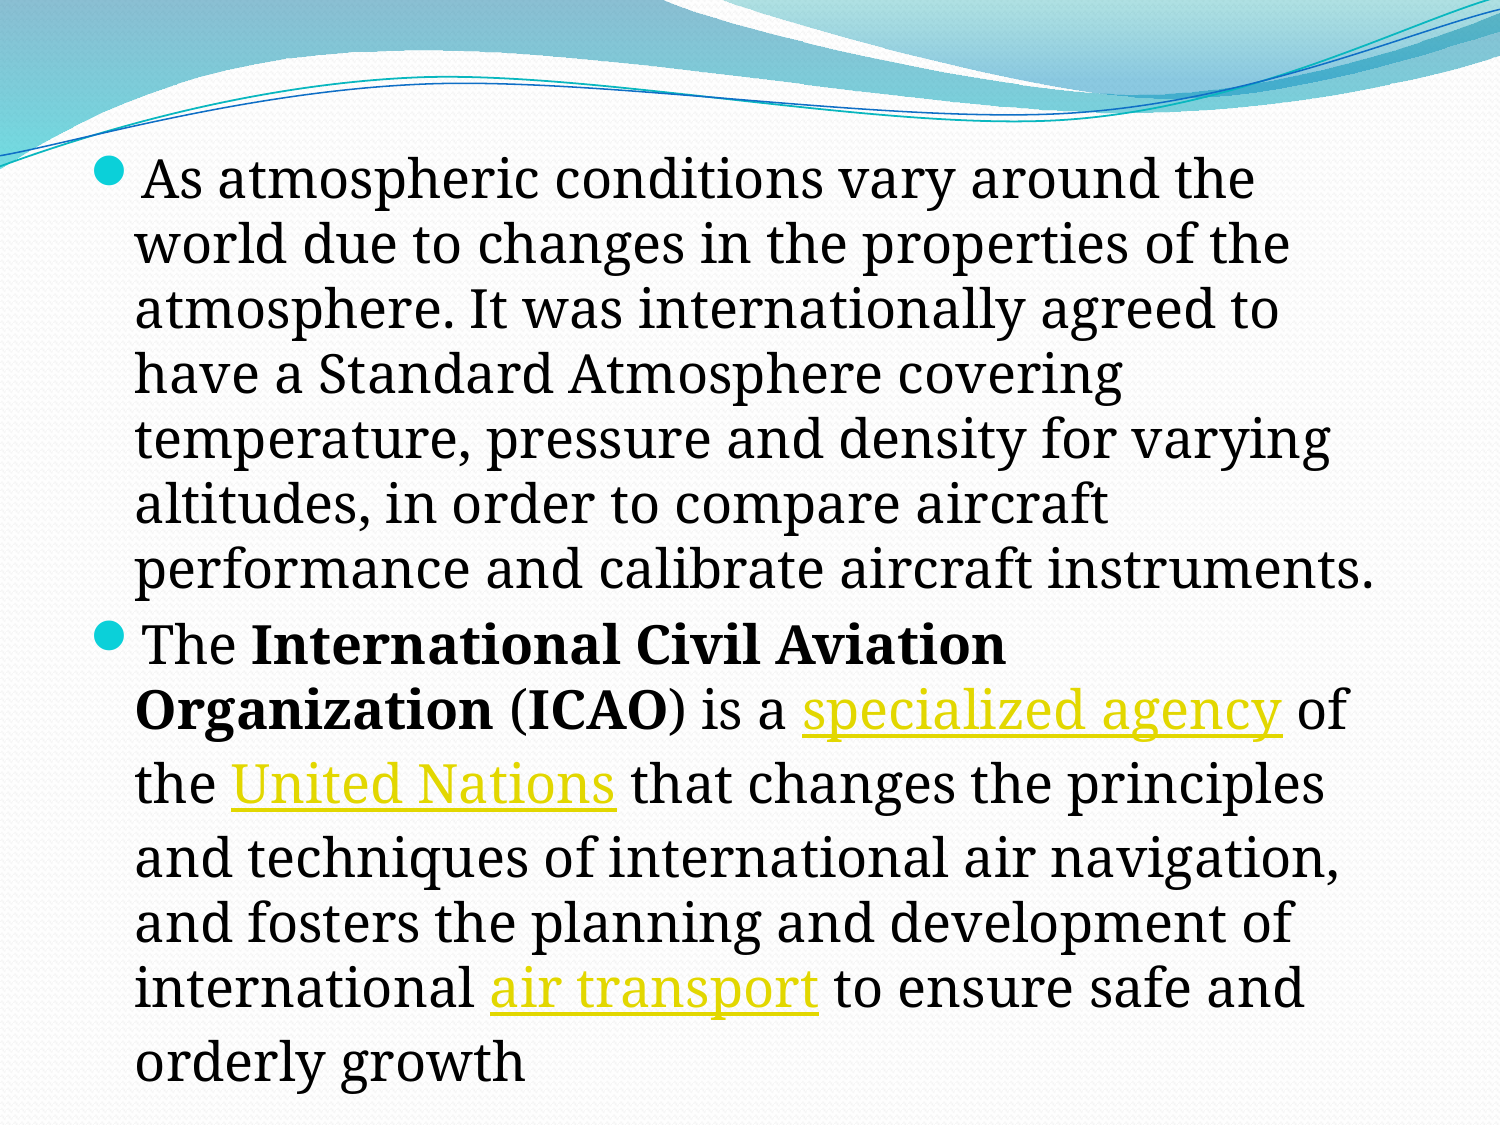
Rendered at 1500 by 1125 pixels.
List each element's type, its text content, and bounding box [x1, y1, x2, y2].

list As atmospheric conditions vary around the world due to changes in the properties of the atmosphere. It was internationally agreed to have a Standard Atmosphere covering temperature, pressure and density for varying altitudes, in order to compare aircraft performance and calibrate aircraft instruments. The International Civil Aviation Organization (ICAO) is a specialized agency of the United Nations that changes the principles and techniques of international air navigation, and fosters the planning and development of international air transport to ensure safe and orderly growth [75, 137, 1425, 1043]
